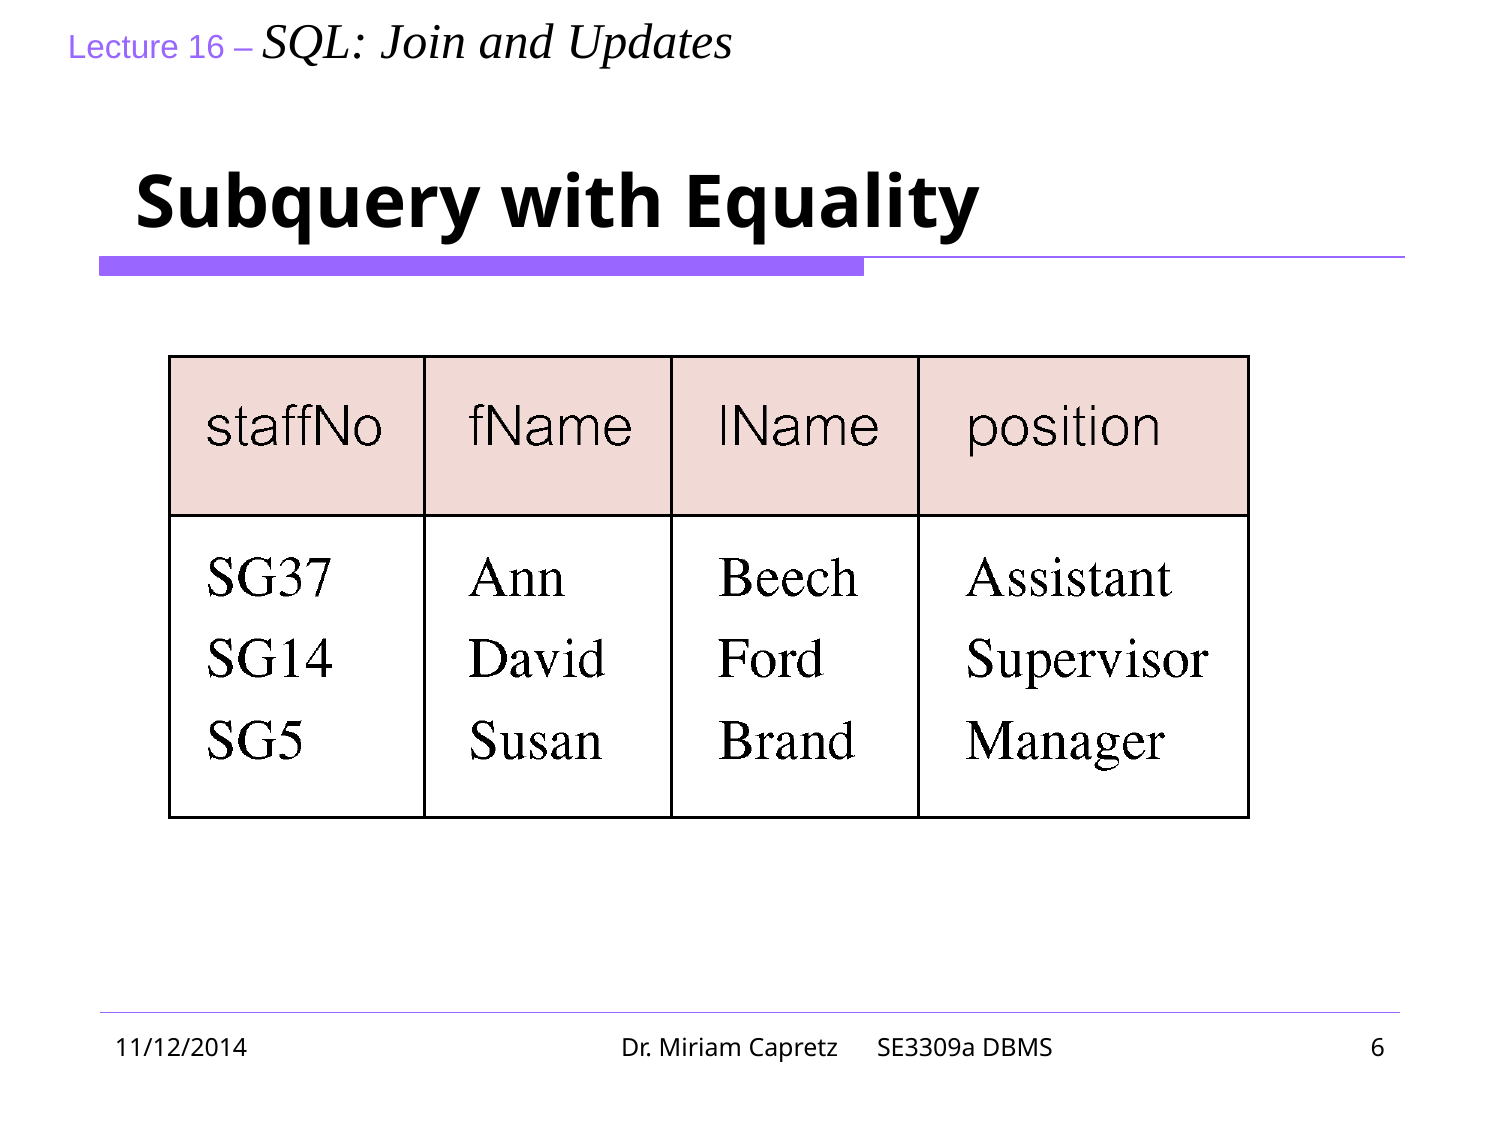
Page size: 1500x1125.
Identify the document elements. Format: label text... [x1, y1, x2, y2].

text_box Dr. Miriam Capretz SE3309a DBMS [512, 1024, 1074, 1103]
text_box ‹#› [1074, 1024, 1400, 1103]
title Subquery with Equality [120, 50, 1407, 250]
text_box 11/12/2014 [99, 1024, 425, 1103]
picture [149, 324, 1275, 838]
